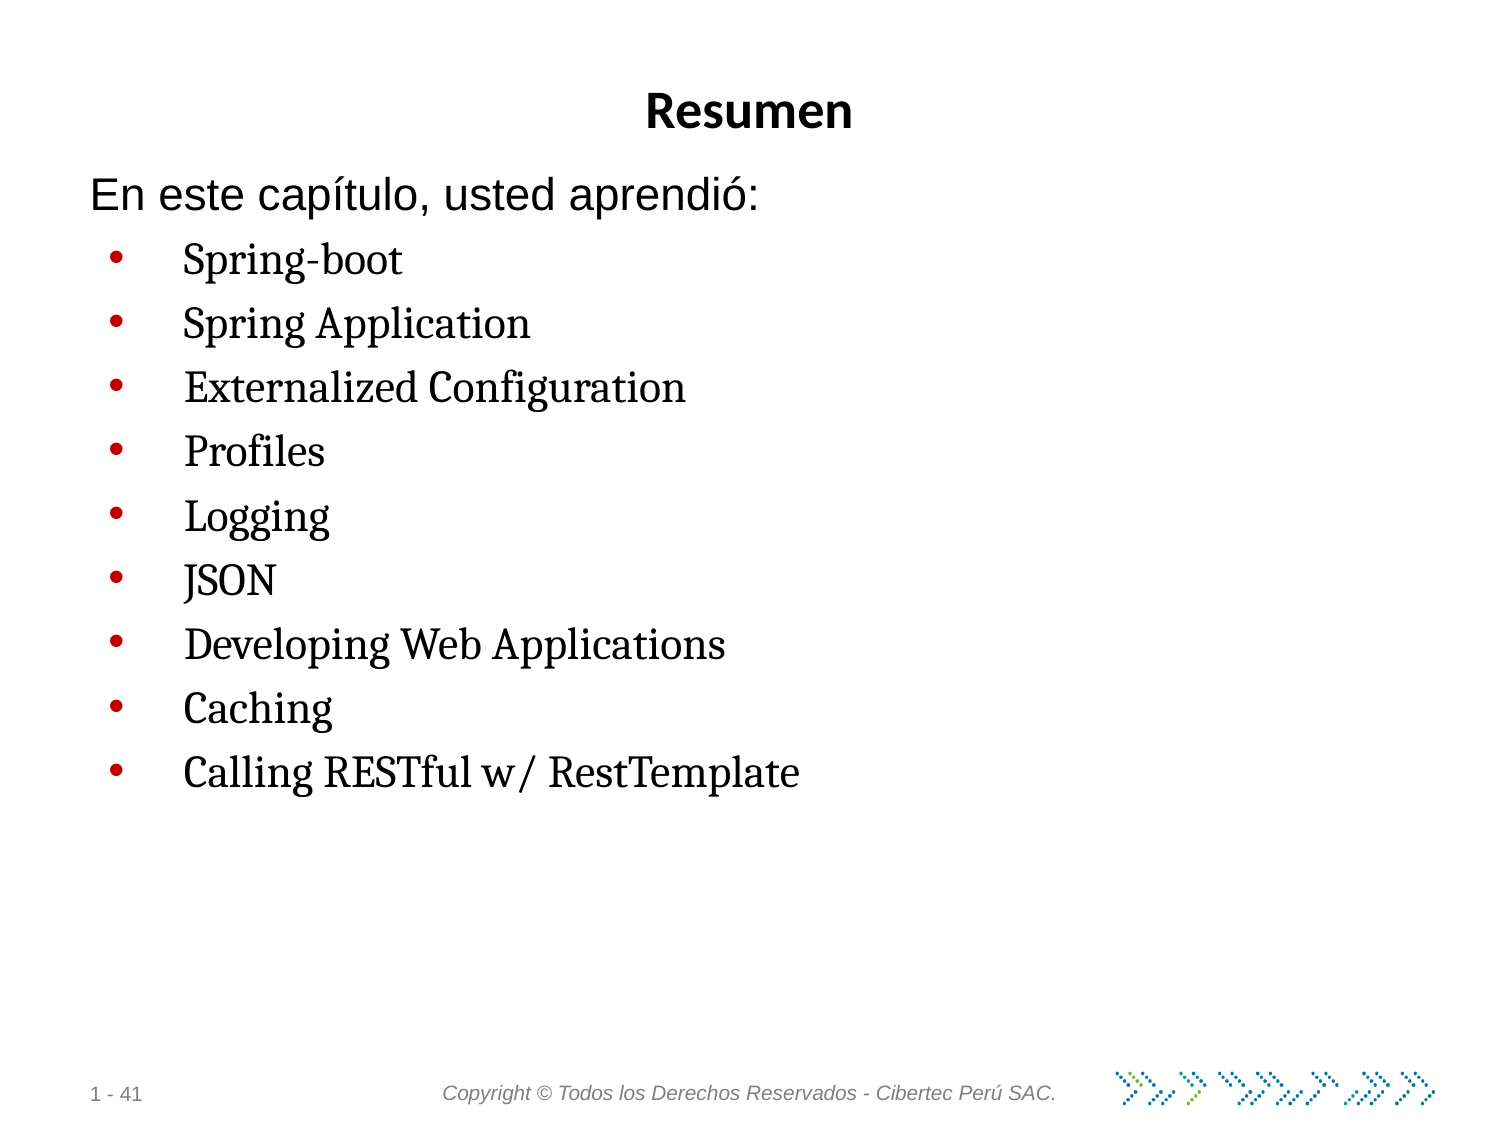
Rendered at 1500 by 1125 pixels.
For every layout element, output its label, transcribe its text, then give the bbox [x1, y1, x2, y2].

list En este capítulo, usted aprendió: Spring-boot Spring Application Externalized Configuration Profiles Logging JSON Developing Web Applications Caching Calling RESTful w/ RestTemplate [87, 162, 1387, 1022]
title Resumen [99, 72, 1399, 216]
picture [1107, 1071, 1445, 1108]
